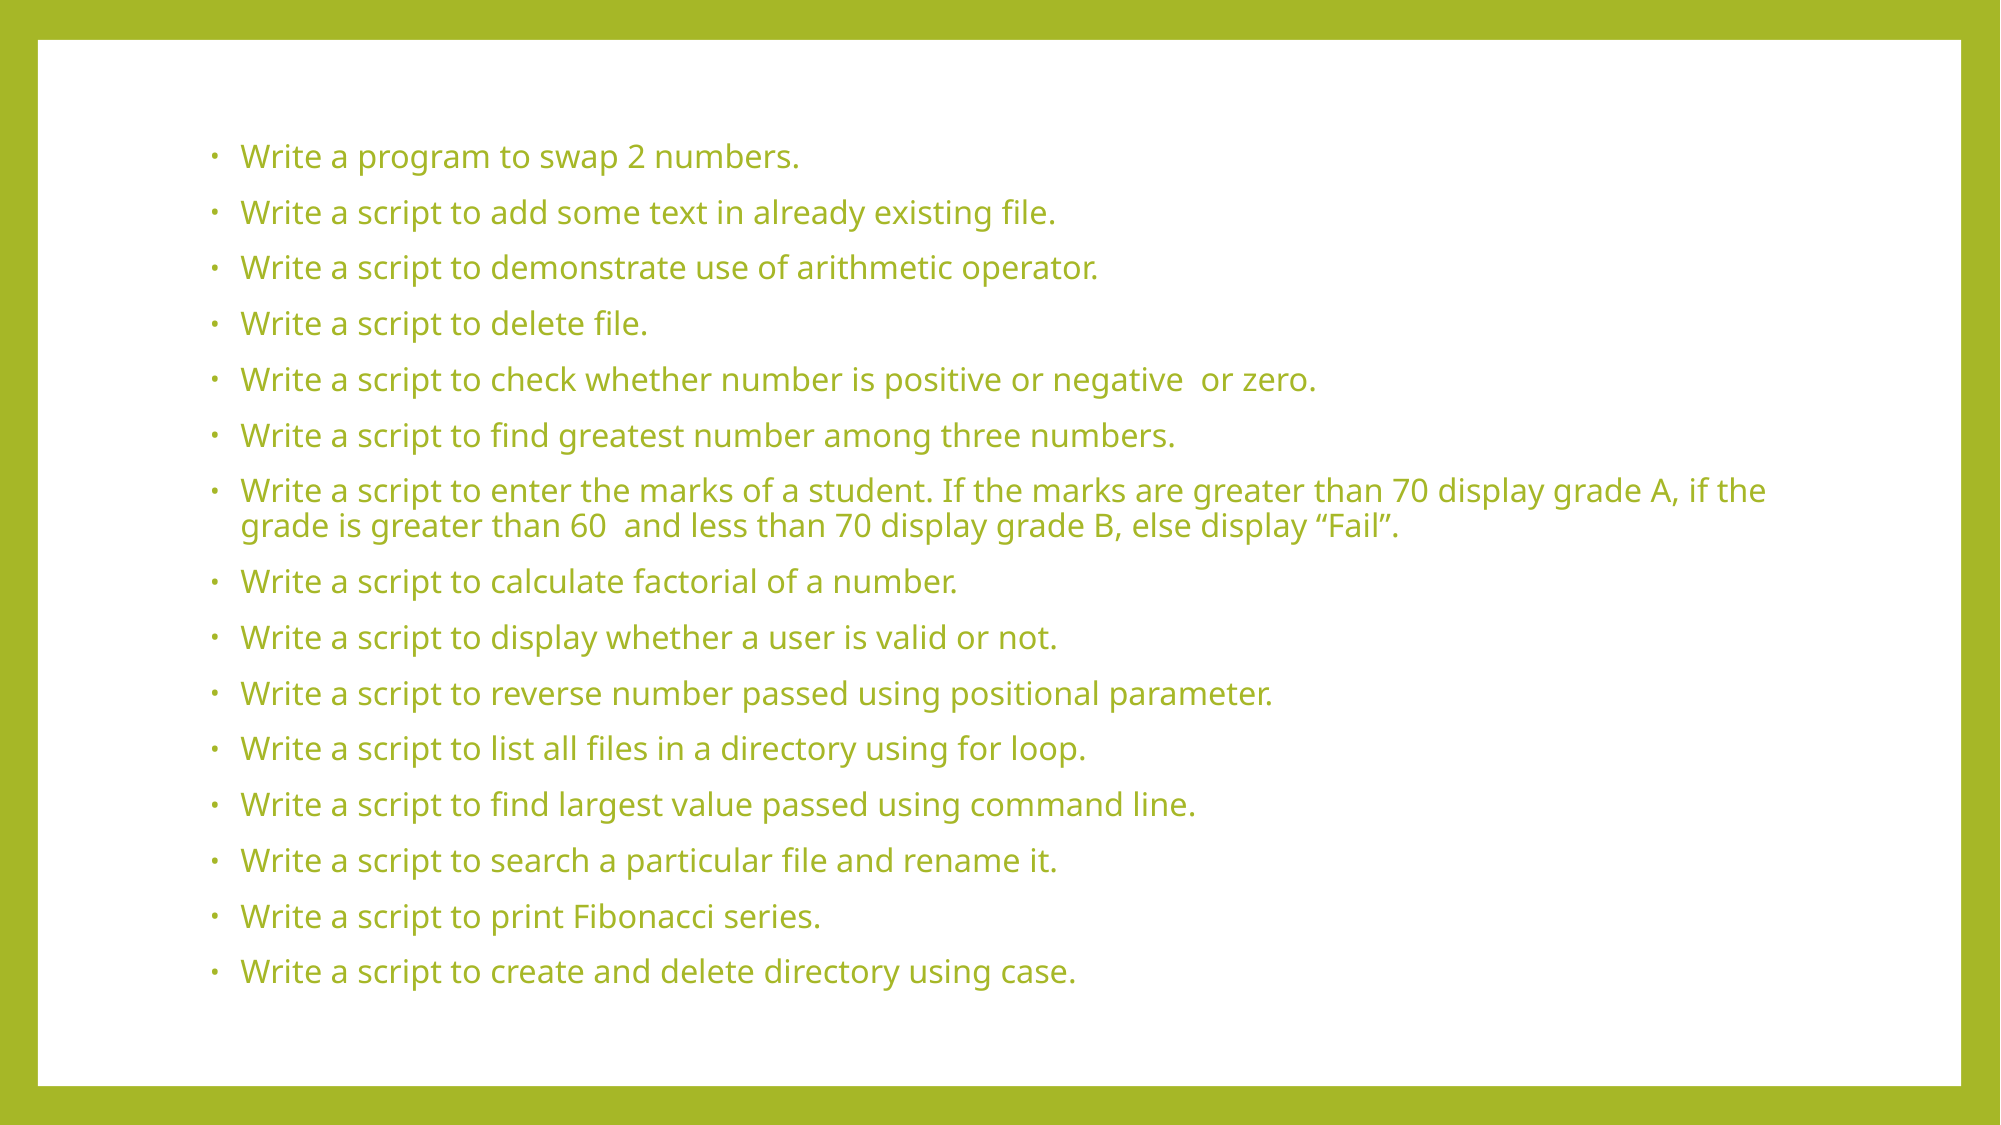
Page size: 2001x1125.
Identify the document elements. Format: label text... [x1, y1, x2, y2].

list Write a program to swap 2 numbers. Write a script to add some text in already existing file. Write a script to demonstrate use of arithmetic operator. Write a script to delete file. Write a script to check whether number is positive or negative or zero. Write a script to find greatest number among three numbers. Write a script to enter the marks of a student. If the marks are greater than 70 display grade A, if the grade is greater than 60 and less than 70 display grade B, else display “Fail”. Write a script to calculate factorial of a number. Write a script to display whether a user is valid or not. Write a script to reverse number passed using positional parameter. Write a script to list all files in a directory using for loop. Write a script to find largest value passed using command line. Write a script to search a particular file and rename it. Write a script to print Fibonacci series. Write a script to create and delete directory using case. [187, 132, 1808, 1000]
